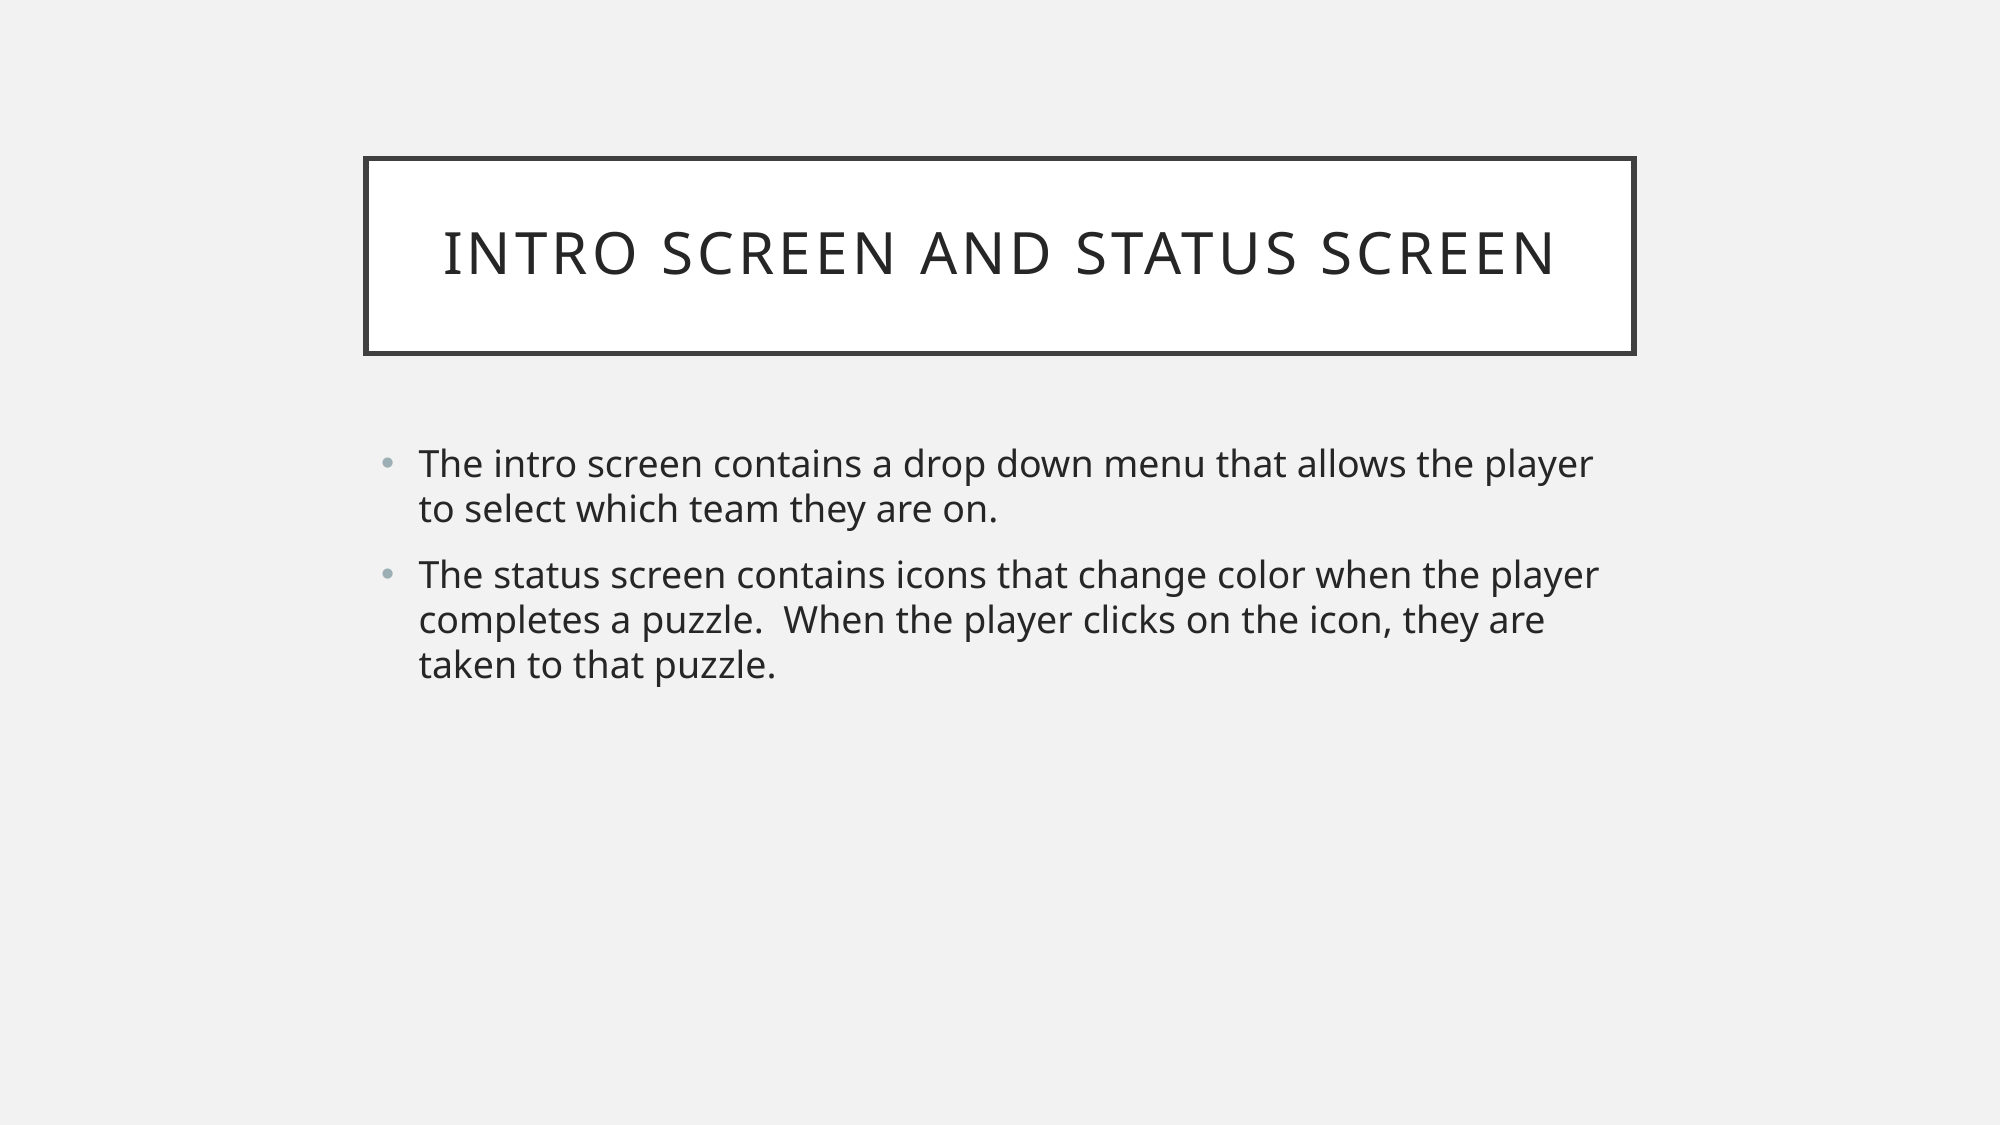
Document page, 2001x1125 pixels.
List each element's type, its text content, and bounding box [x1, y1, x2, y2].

title Intro screen and status screen [363, 156, 1637, 356]
list The intro screen contains a drop down menu that allows the player to select which team they are on. The status screen contains icons that change color when the player completes a puzzle. When the player clicks on the icon, they are taken to that puzzle. [366, 432, 1634, 942]
